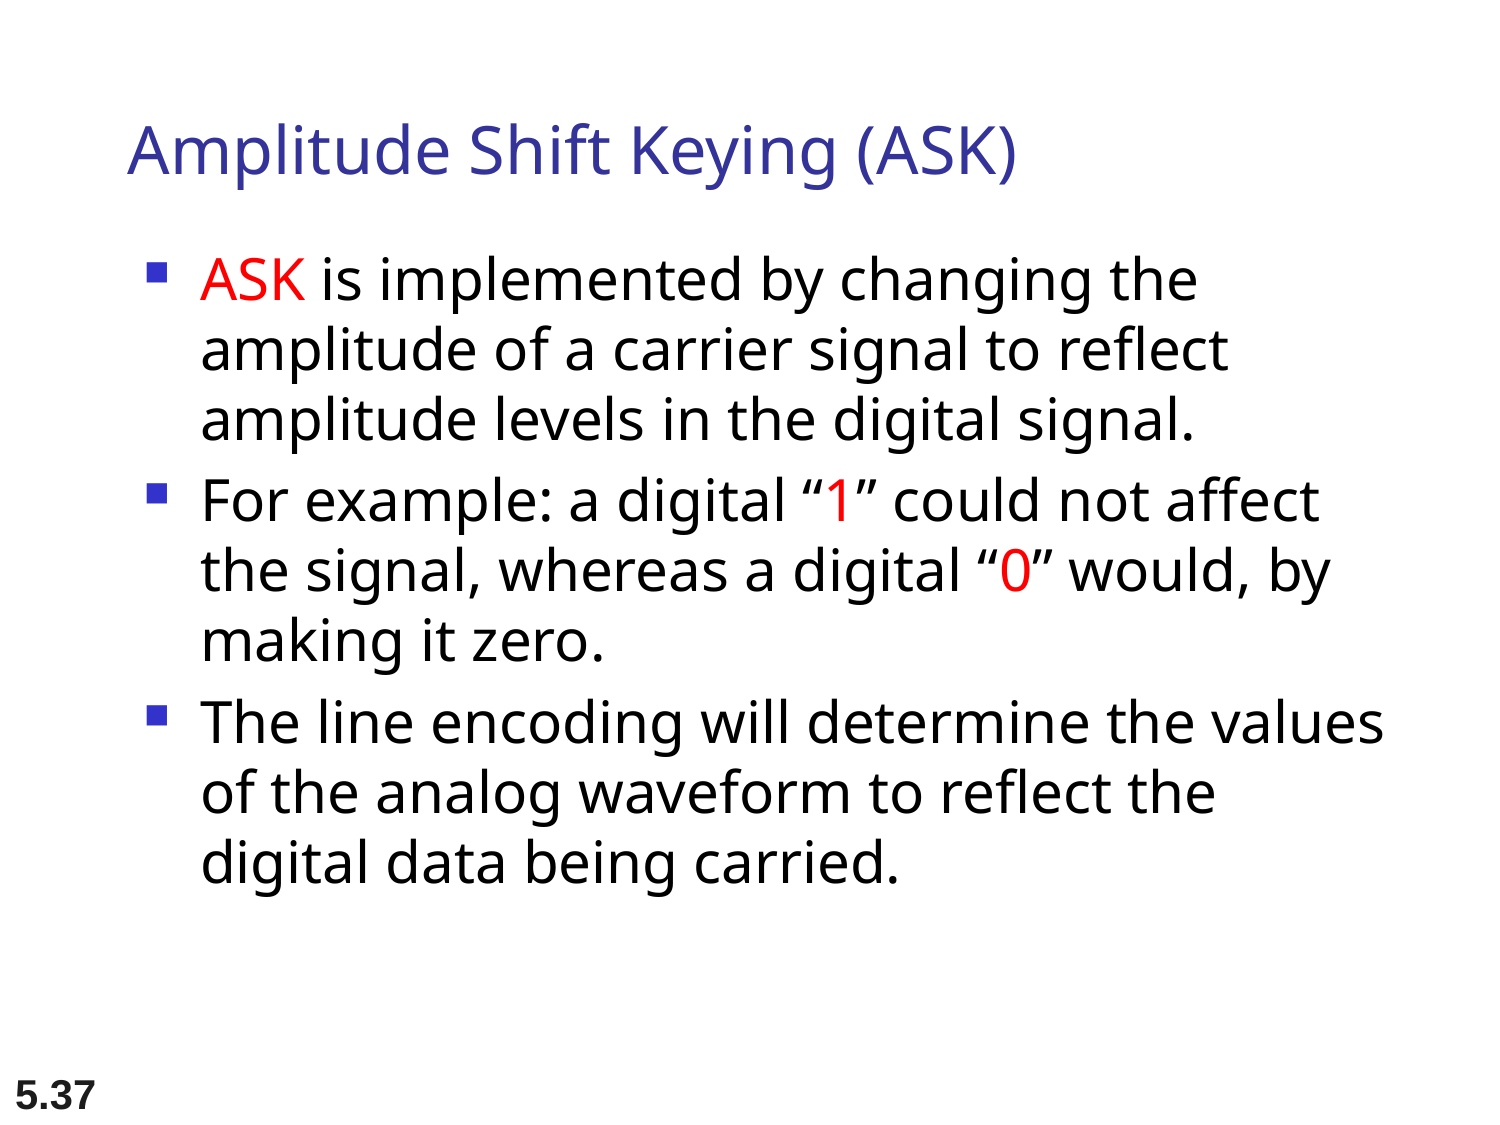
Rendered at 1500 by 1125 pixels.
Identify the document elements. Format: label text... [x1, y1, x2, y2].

title Amplitude Shift Keying (ASK) [112, 99, 1388, 200]
slide_number 5.37 [0, 1049, 313, 1125]
list ASK is implemented by changing the amplitude of a carrier signal to reflect amplitude levels in the digital signal. For example: a digital “1” could not affect the signal, whereas a digital “0” would, by making it zero. The line encoding will determine the values of the analog waveform to reflect the digital data being carried. [128, 234, 1404, 910]
